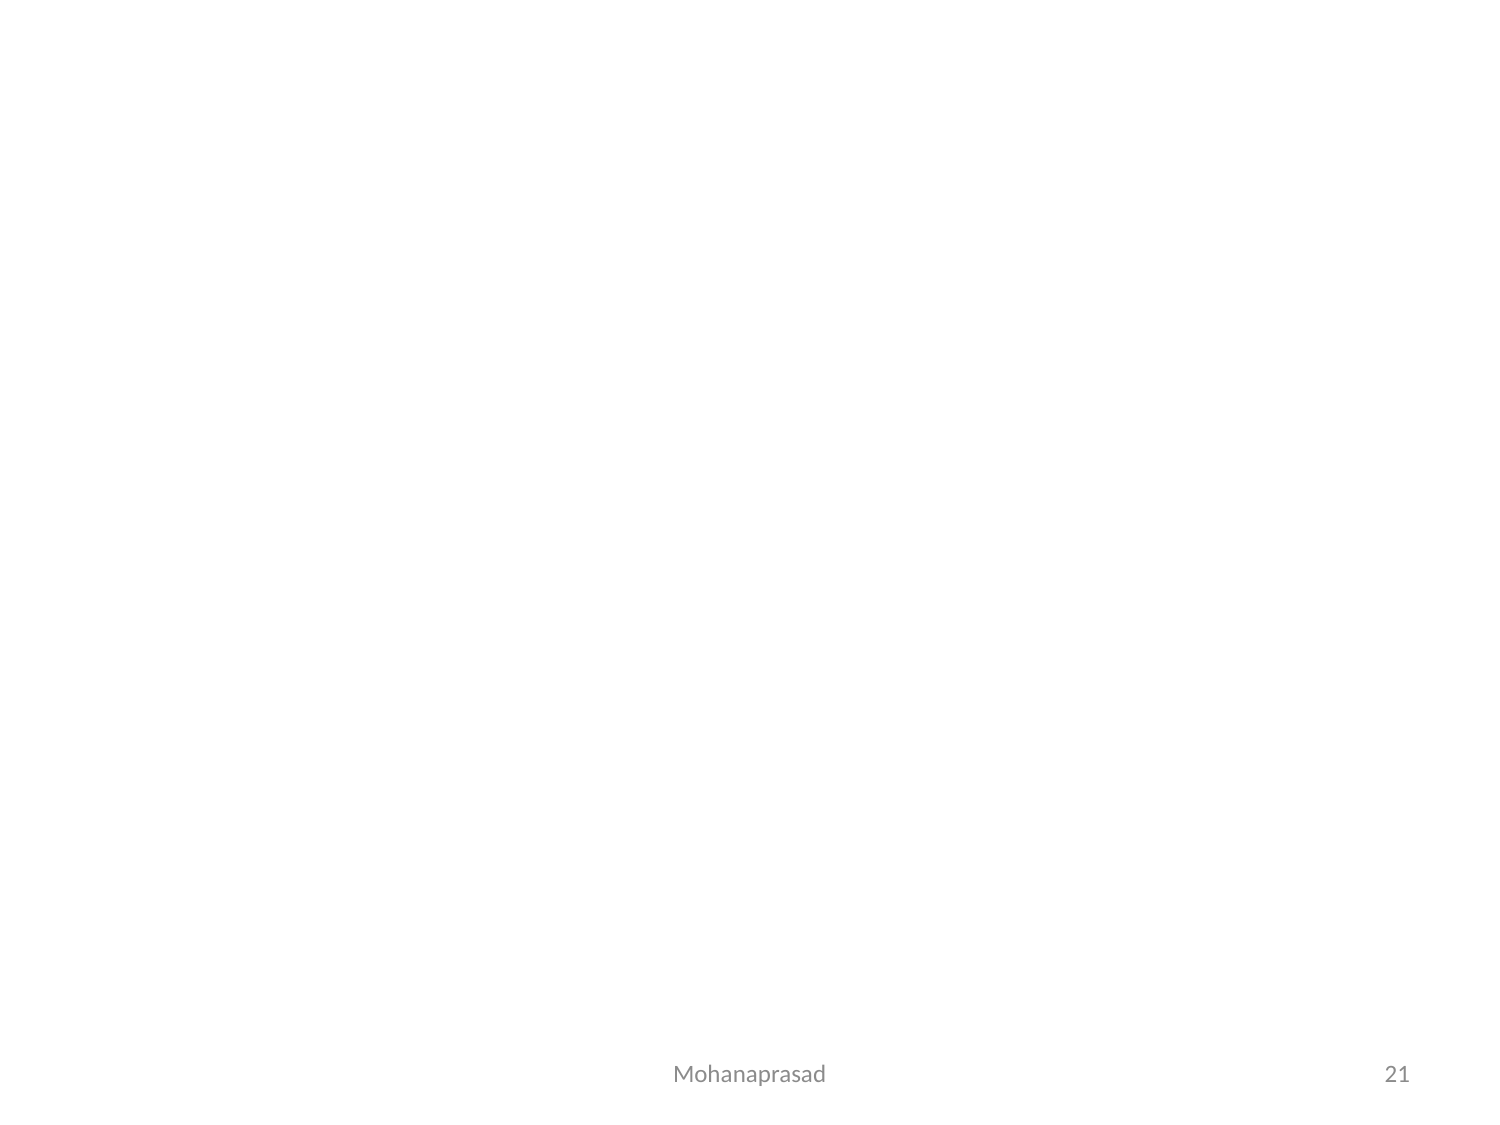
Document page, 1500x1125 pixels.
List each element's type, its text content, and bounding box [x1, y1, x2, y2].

slide_number 21 [1074, 1042, 1425, 1103]
footer Mohanaprasad [512, 1042, 988, 1103]
